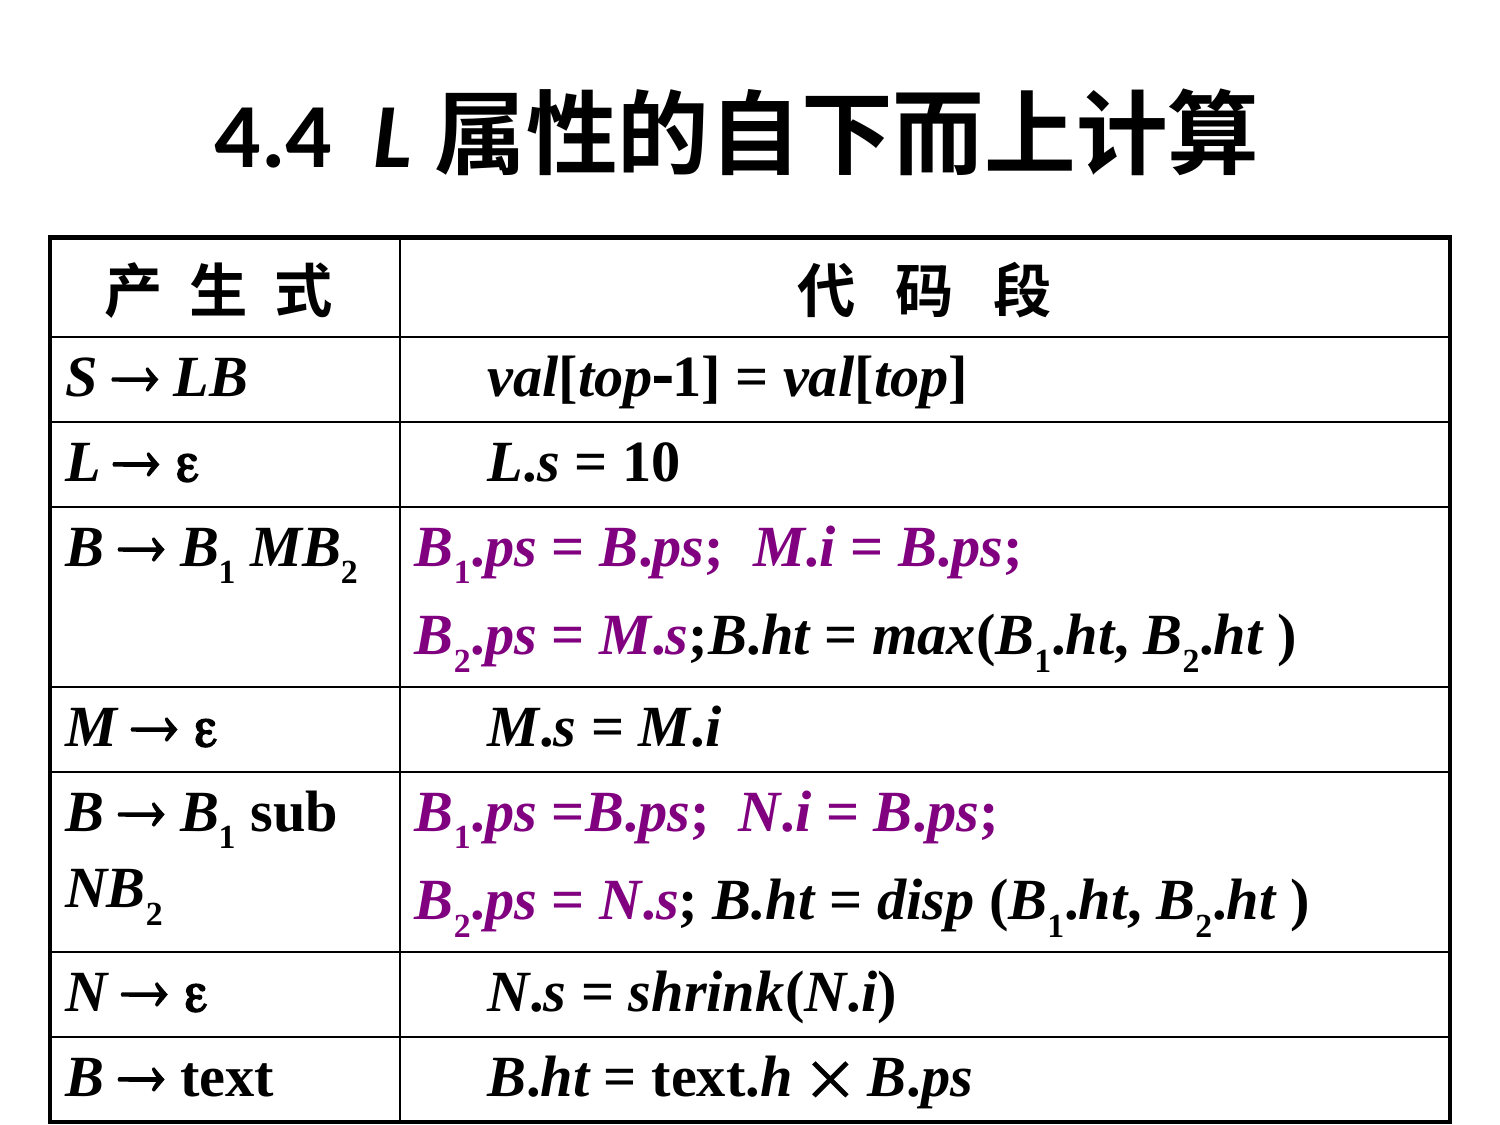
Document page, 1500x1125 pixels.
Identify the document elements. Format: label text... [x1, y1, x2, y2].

table_cell val[top1] = val[top] [401, 338, 1448, 421]
table_cell B.ht = text.h  B.ps [401, 1038, 1448, 1120]
table_cell B1.ps = B.ps; M.i = B.ps; B2.ps = M.s;B.ht = max(B1.ht, B2.ht ) [401, 508, 1448, 686]
table_cell B1.ps =B.ps; N.i = B.ps; B2.ps = N.s; B.ht = disp (B1.ht, B2.ht ) [401, 773, 1448, 951]
table_cell L.s = 10 [401, 423, 1448, 506]
table_cell B  B1 sub NB2 [52, 773, 399, 951]
table_cell B  B1 MB2 [52, 508, 399, 686]
table_cell S  LB [52, 338, 399, 421]
title 4.4 L属性的自下而上计算 [50, 37, 1425, 225]
table_header 代 码 段 [401, 240, 1448, 336]
table_header 产 生 式 [52, 240, 399, 336]
table_cell M   [52, 688, 399, 771]
table_cell M.s = M.i [401, 688, 1448, 771]
table_cell L   [52, 423, 399, 506]
table_cell N.s = shrink(N.i) [401, 953, 1448, 1036]
table_cell N   [52, 953, 399, 1036]
table_cell B  text [52, 1038, 399, 1120]
